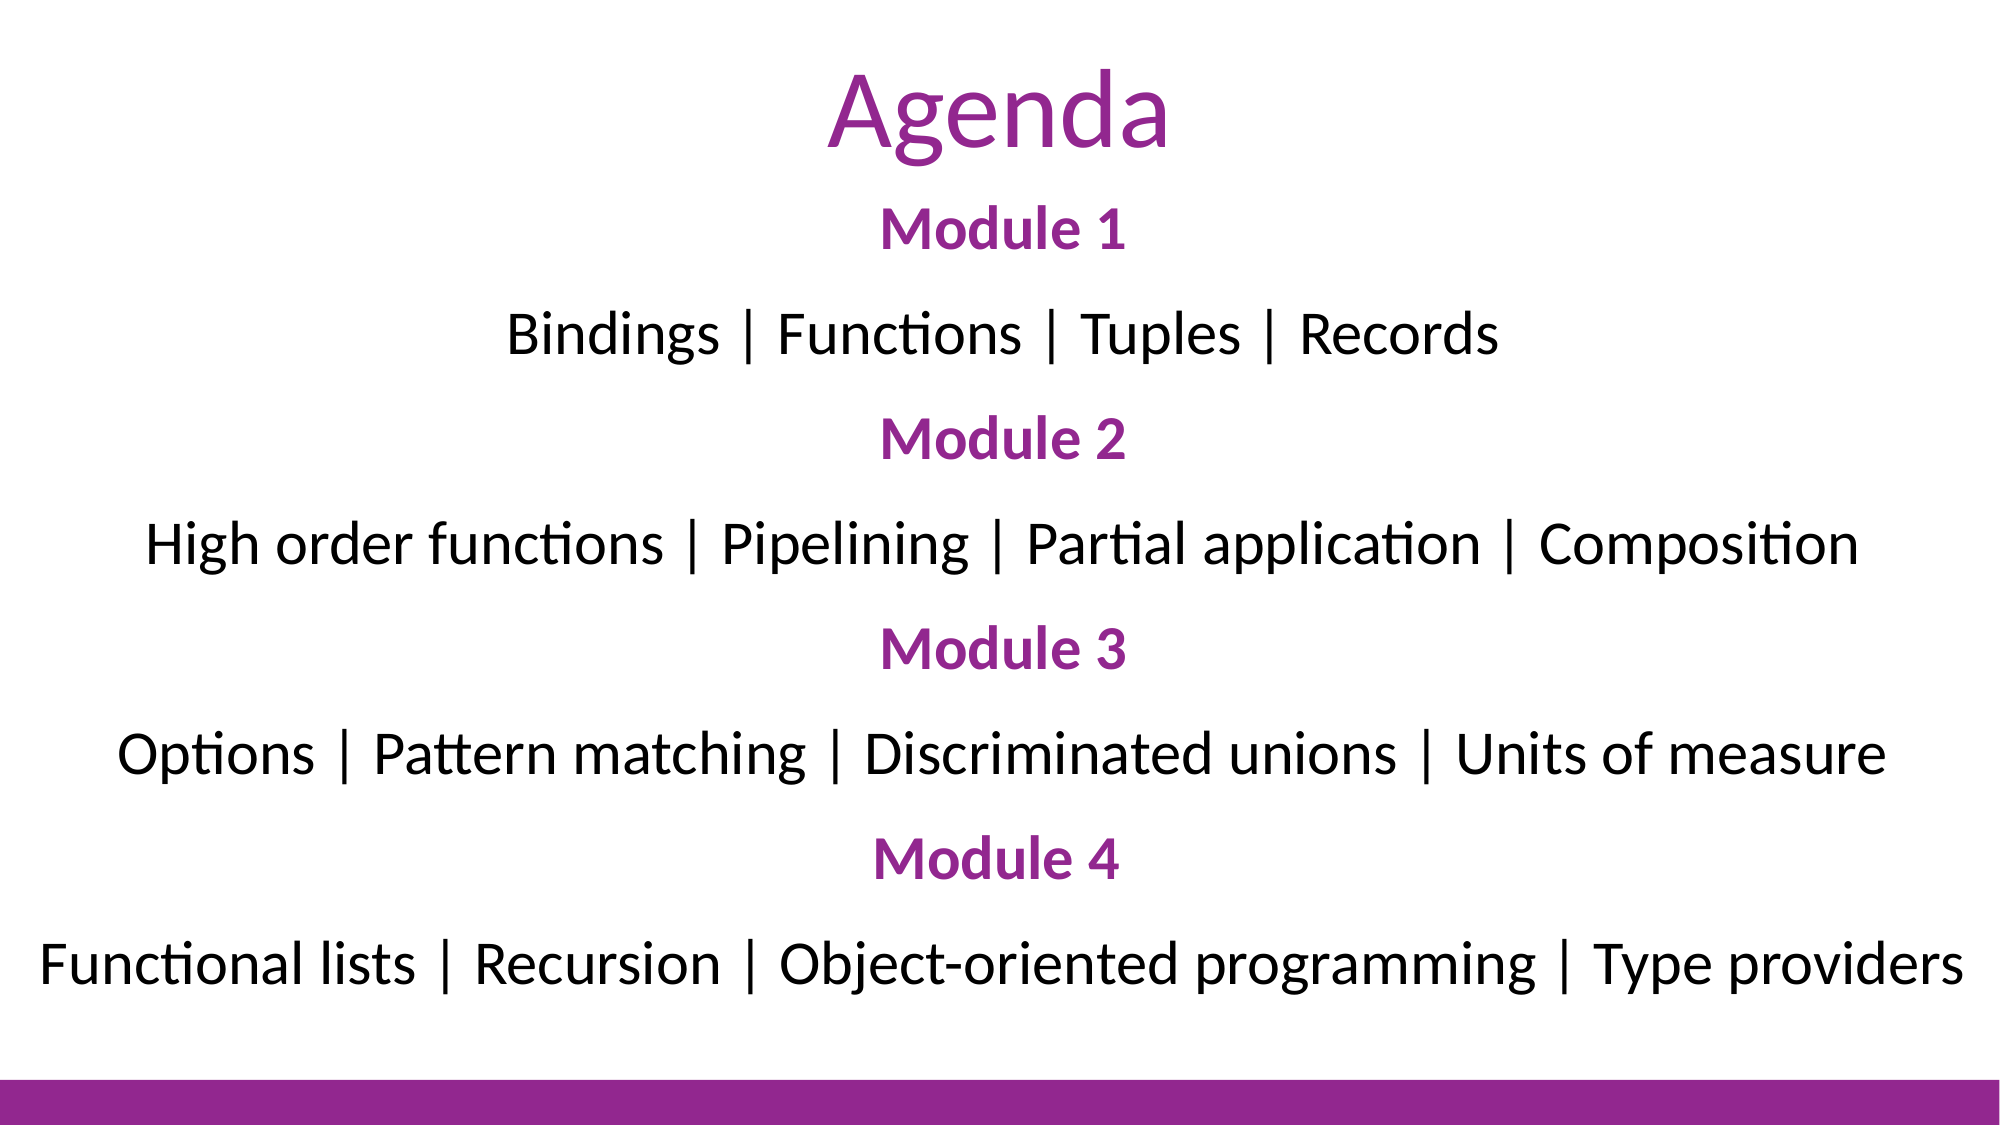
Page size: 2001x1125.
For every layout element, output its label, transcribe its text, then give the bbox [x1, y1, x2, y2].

title Agenda [219, 30, 1780, 180]
list Module 1 Bindings | Functions | Tuples | Records Module 2 High order functions | Pipelining | Partial application | Composition Module 3 Options | Pattern matching | Discriminated unions | Units of measure Module 4 Functional lists | Recursion | Object-oriented programming | Type providers [5, 188, 1995, 1038]
